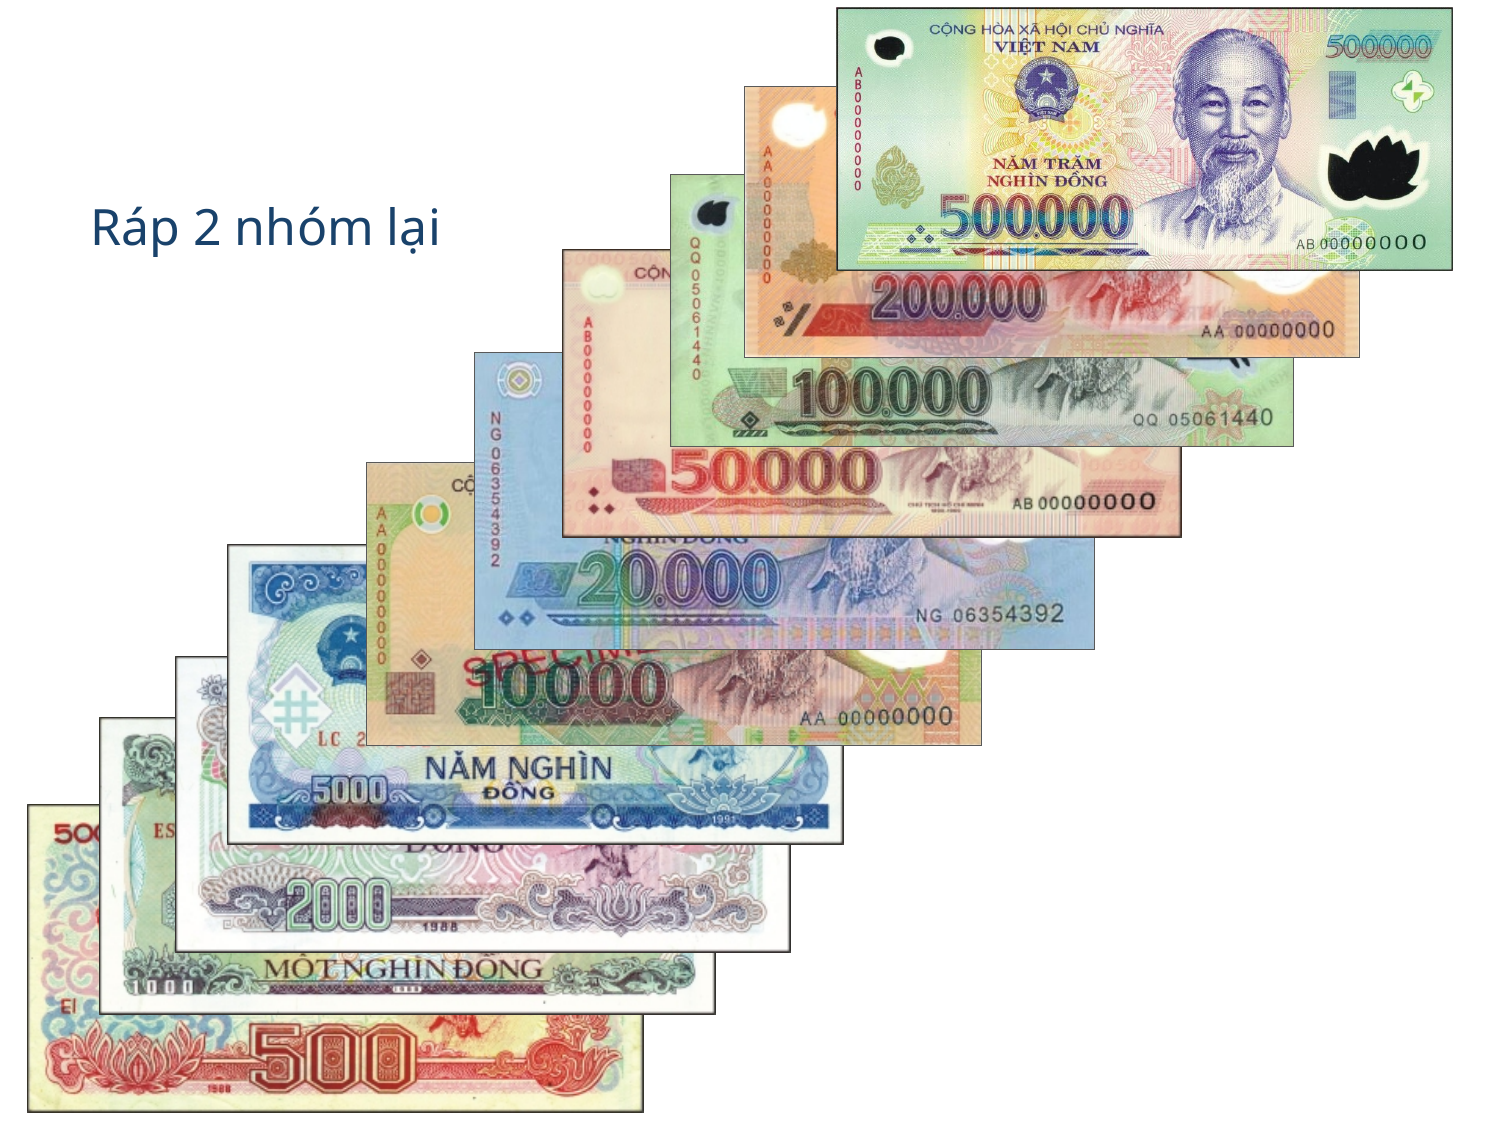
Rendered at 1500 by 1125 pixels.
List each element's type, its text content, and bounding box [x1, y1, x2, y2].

picture [27, 6, 1453, 1113]
list Ráp 2 nhóm lại [10, 182, 479, 283]
